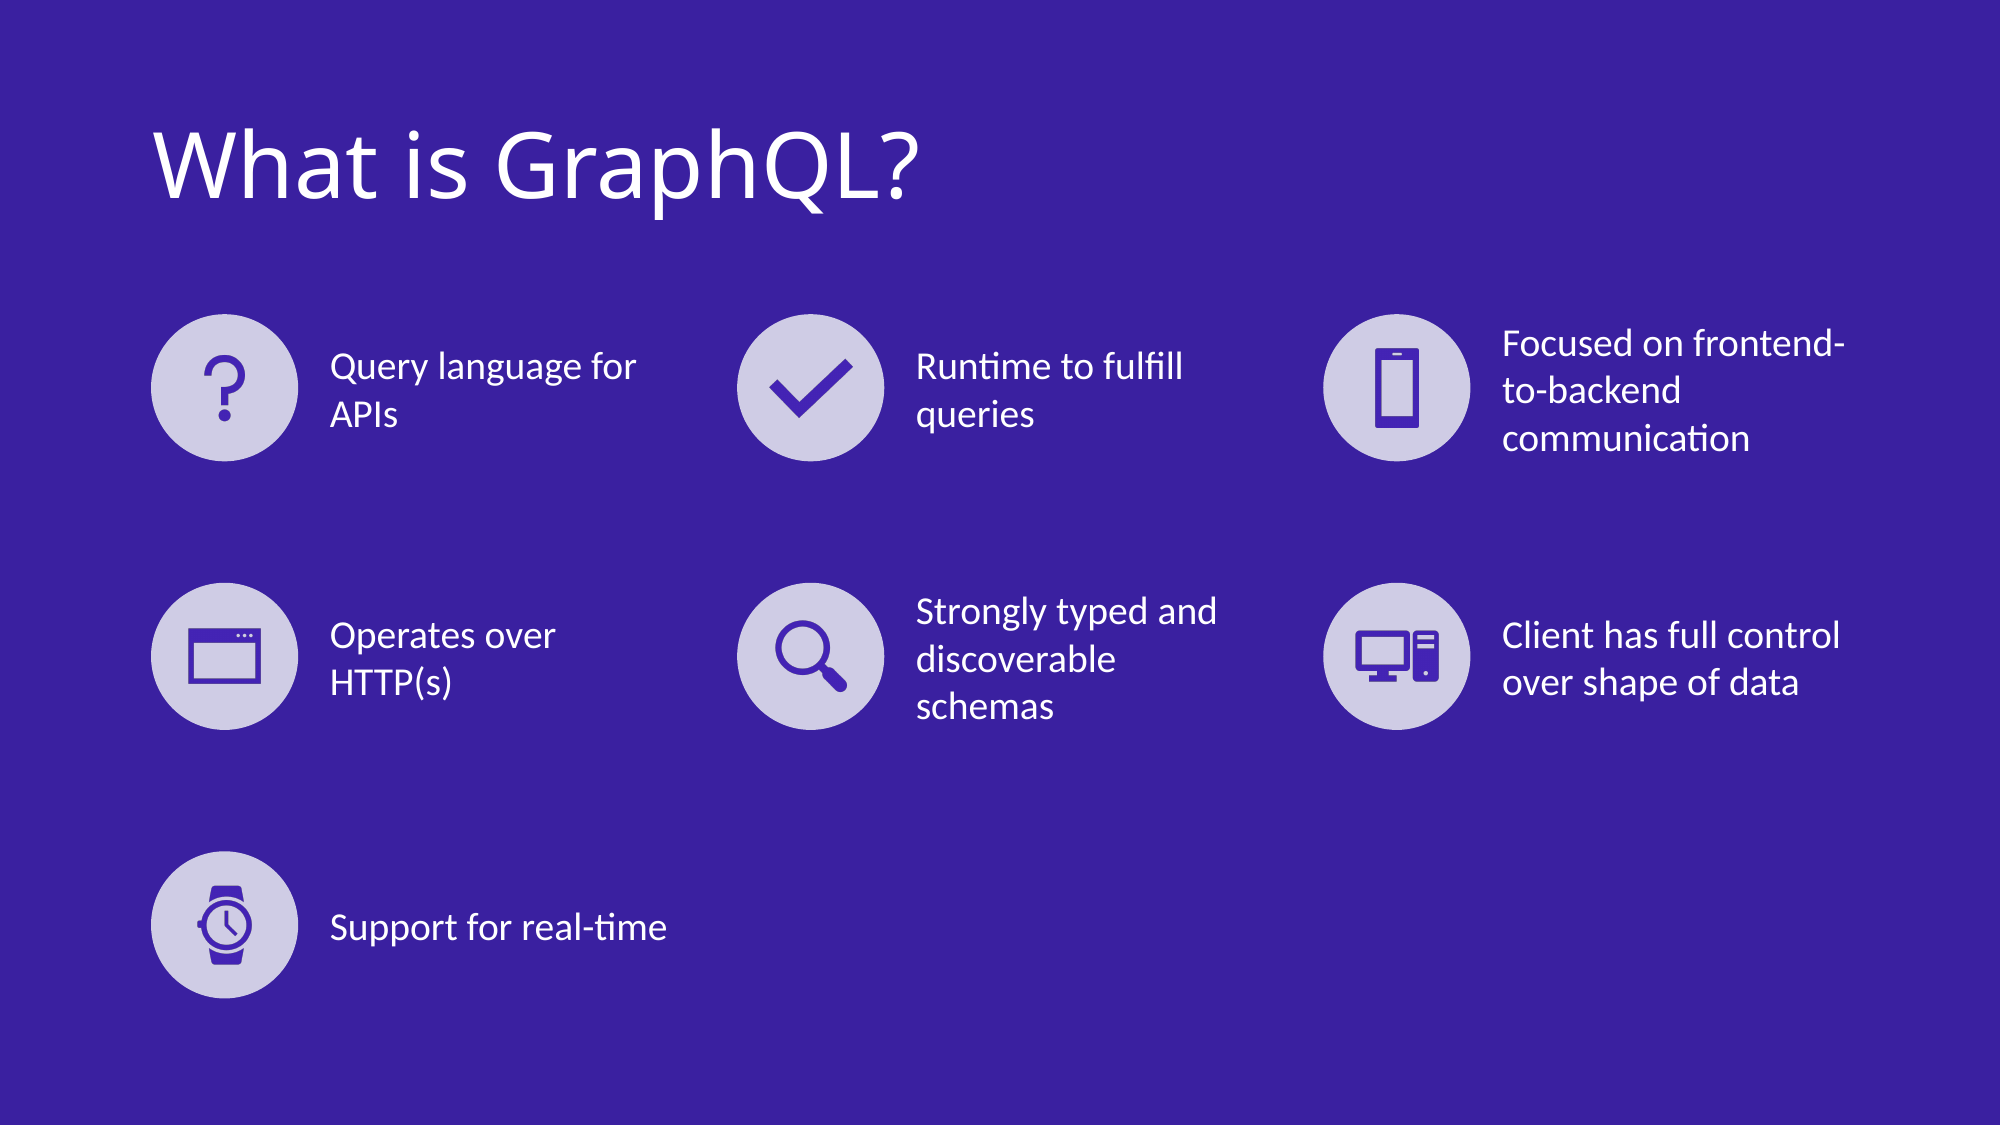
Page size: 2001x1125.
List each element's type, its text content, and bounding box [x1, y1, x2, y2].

text_box [181, 881, 268, 969]
text_box Support for real-time [329, 851, 677, 999]
text_box [151, 582, 299, 730]
text_box [151, 851, 299, 999]
text_box [1353, 344, 1441, 431]
text_box Runtime to fulfill queries [915, 314, 1263, 462]
text_box Strongly typed and discoverable schemas [915, 582, 1263, 730]
text_box [737, 314, 885, 462]
text_box Focused on frontend-to-backend communication [1502, 314, 1849, 462]
text_box [1323, 314, 1471, 462]
text_box Operates over HTTP(s) [329, 582, 677, 730]
text_box [767, 344, 854, 431]
text_box [737, 582, 885, 730]
text_box [181, 344, 268, 431]
title What is GraphQL? [137, 59, 1863, 278]
text_box [767, 613, 854, 700]
text_box [181, 613, 268, 700]
text_box [151, 314, 299, 462]
text_box [1353, 613, 1441, 700]
text_box [1323, 582, 1471, 730]
text_box Client has full control over shape of data [1502, 582, 1849, 730]
text_box Query language for APIs [329, 314, 677, 462]
